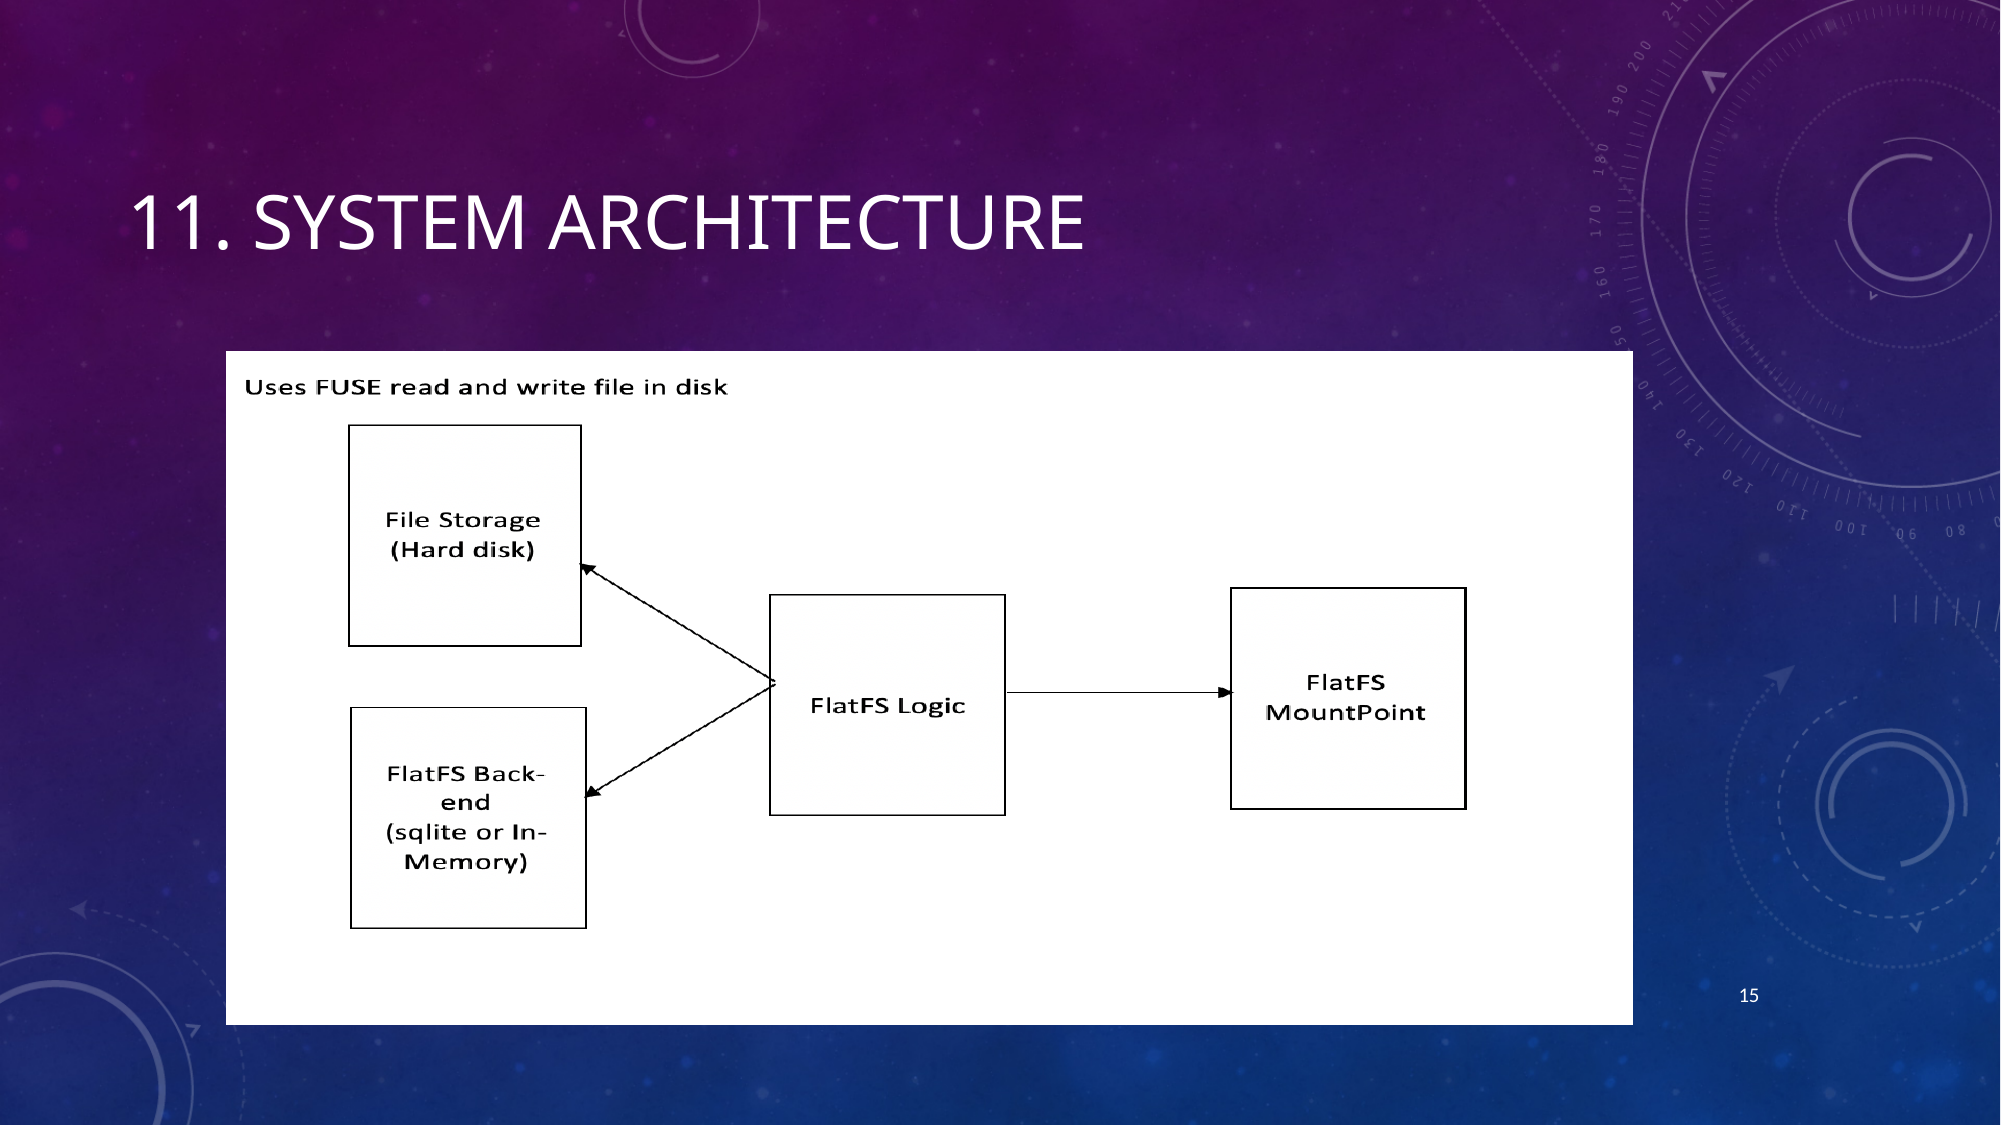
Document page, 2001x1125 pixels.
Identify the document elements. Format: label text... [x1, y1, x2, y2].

picture [0, 0, 2001, 1125]
title 11. System architecture [112, 99, 1775, 339]
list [226, 350, 1633, 1026]
slide_number 15 [1684, 963, 1775, 1025]
